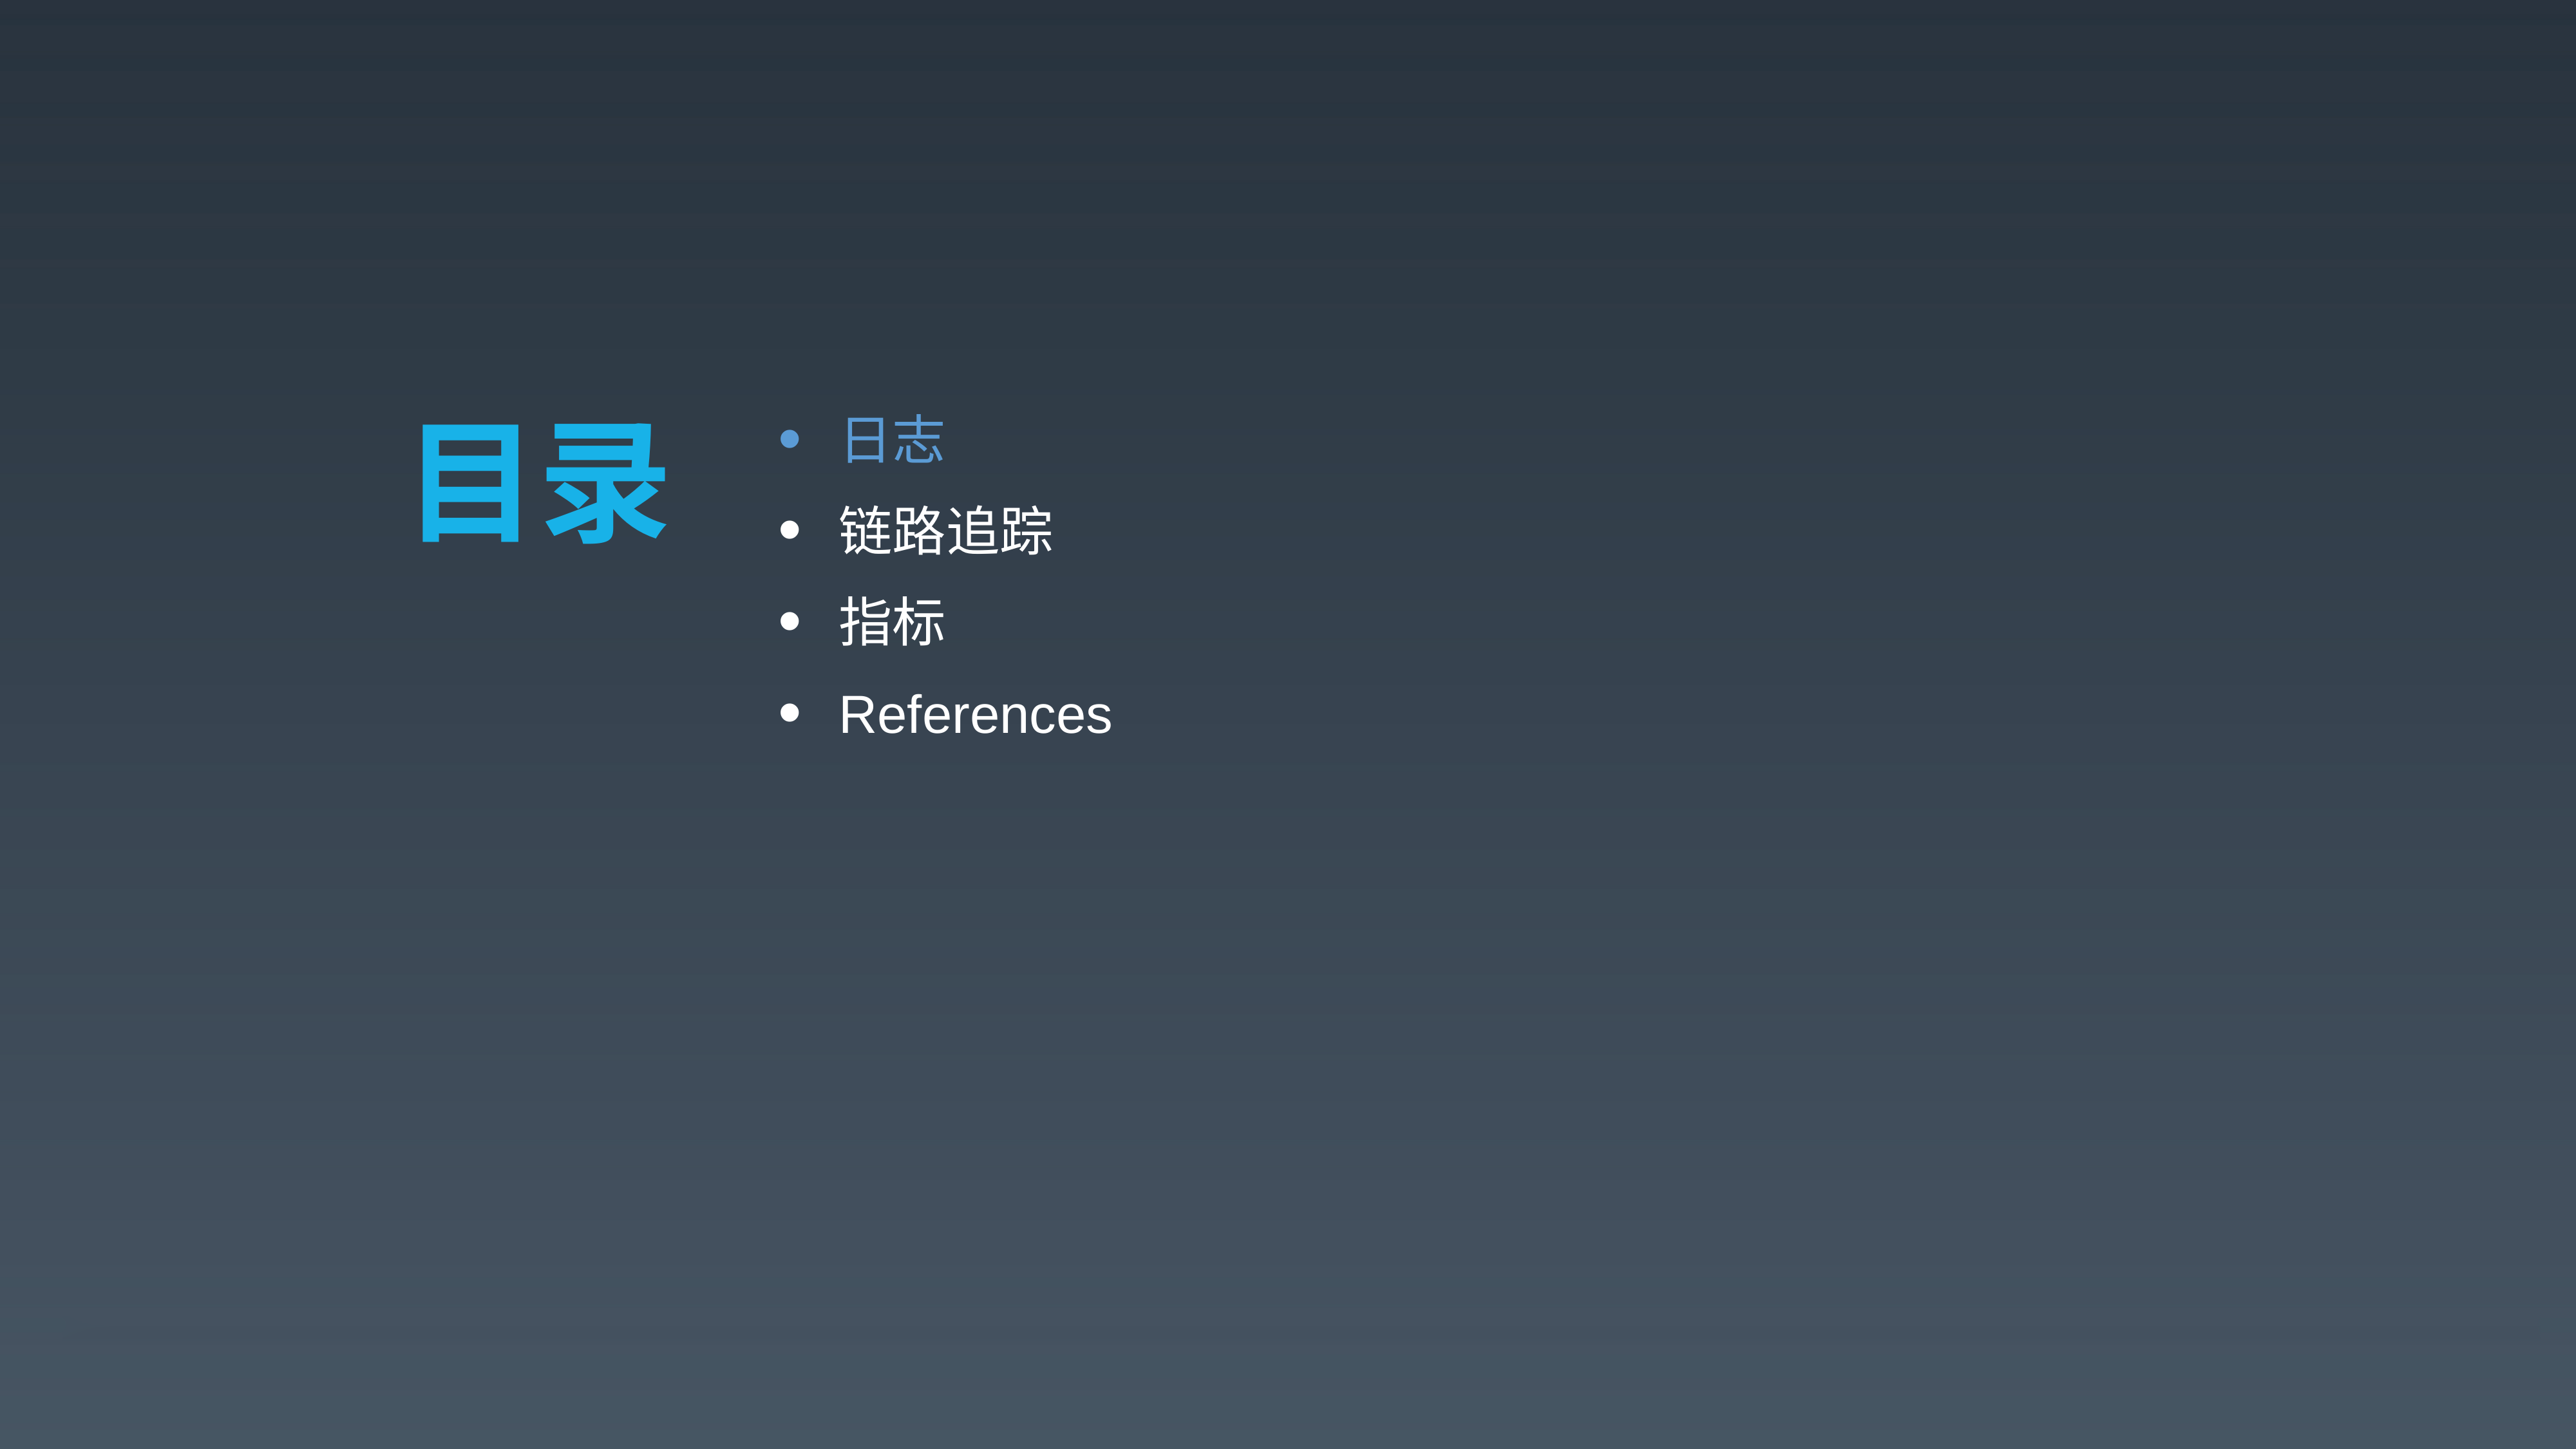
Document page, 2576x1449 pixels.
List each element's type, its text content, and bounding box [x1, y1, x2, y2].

picture [0, 0, 2576, 1449]
list 日志 链路追踪 指标 References [773, 400, 2320, 1224]
